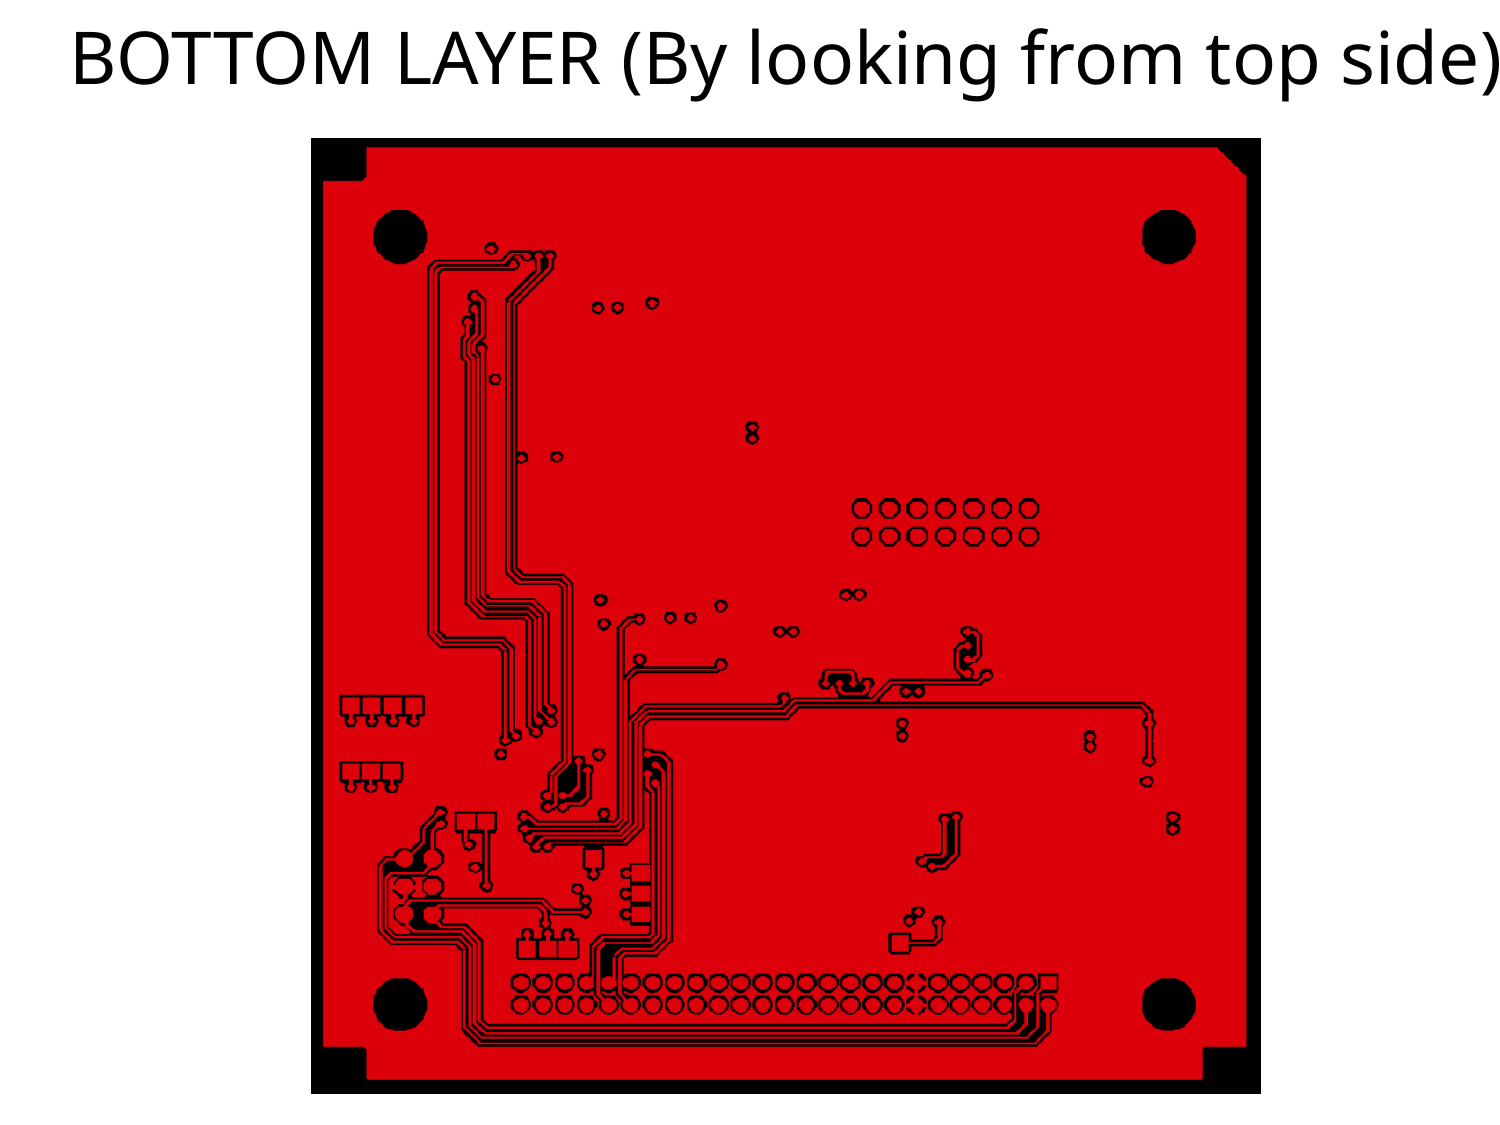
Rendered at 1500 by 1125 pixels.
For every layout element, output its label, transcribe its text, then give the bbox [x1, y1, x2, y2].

title BOTTOM LAYER (By looking from top side) [48, 0, 1500, 139]
picture [311, 138, 1261, 1094]
